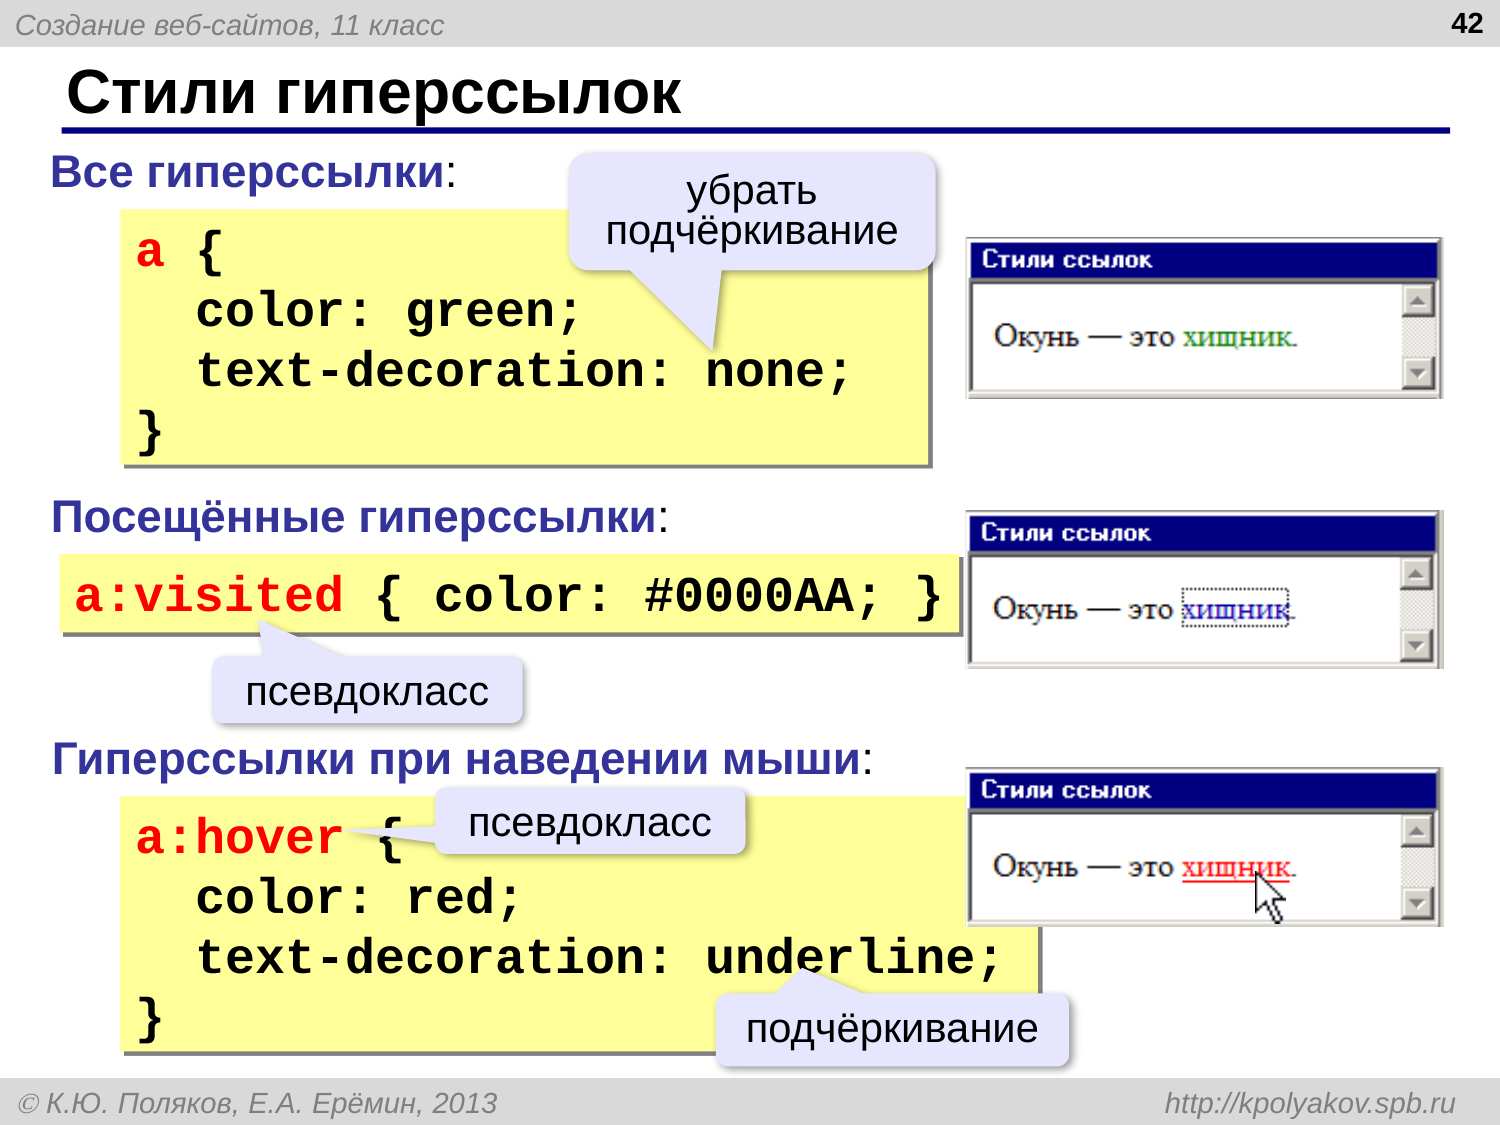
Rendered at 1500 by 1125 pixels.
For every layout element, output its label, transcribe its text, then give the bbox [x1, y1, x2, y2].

picture [965, 237, 1444, 399]
text_box Гиперссылки при наведении мыши: [37, 721, 949, 792]
text_box a:visited { color: #0000AA; } [59, 553, 960, 633]
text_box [965, 767, 1444, 927]
text_box a { color: green; text-decoration: none; } [120, 209, 929, 465]
text_box подчёркивание [715, 967, 1070, 1067]
picture [965, 510, 1444, 669]
text_box Все гиперссылки: [35, 134, 533, 205]
slide_number 42 [1148, 1, 1500, 75]
text_box псевдокласс [339, 787, 746, 854]
text_box псевдокласс [212, 619, 523, 724]
text_box Посещённые гиперссылки: [36, 479, 745, 549]
title Стили гиперссылок [51, 49, 1425, 127]
text_box убрать подчёркивание [568, 152, 936, 352]
text_box a:hover { color: red; text-decoration: underline; } [120, 796, 1038, 1052]
